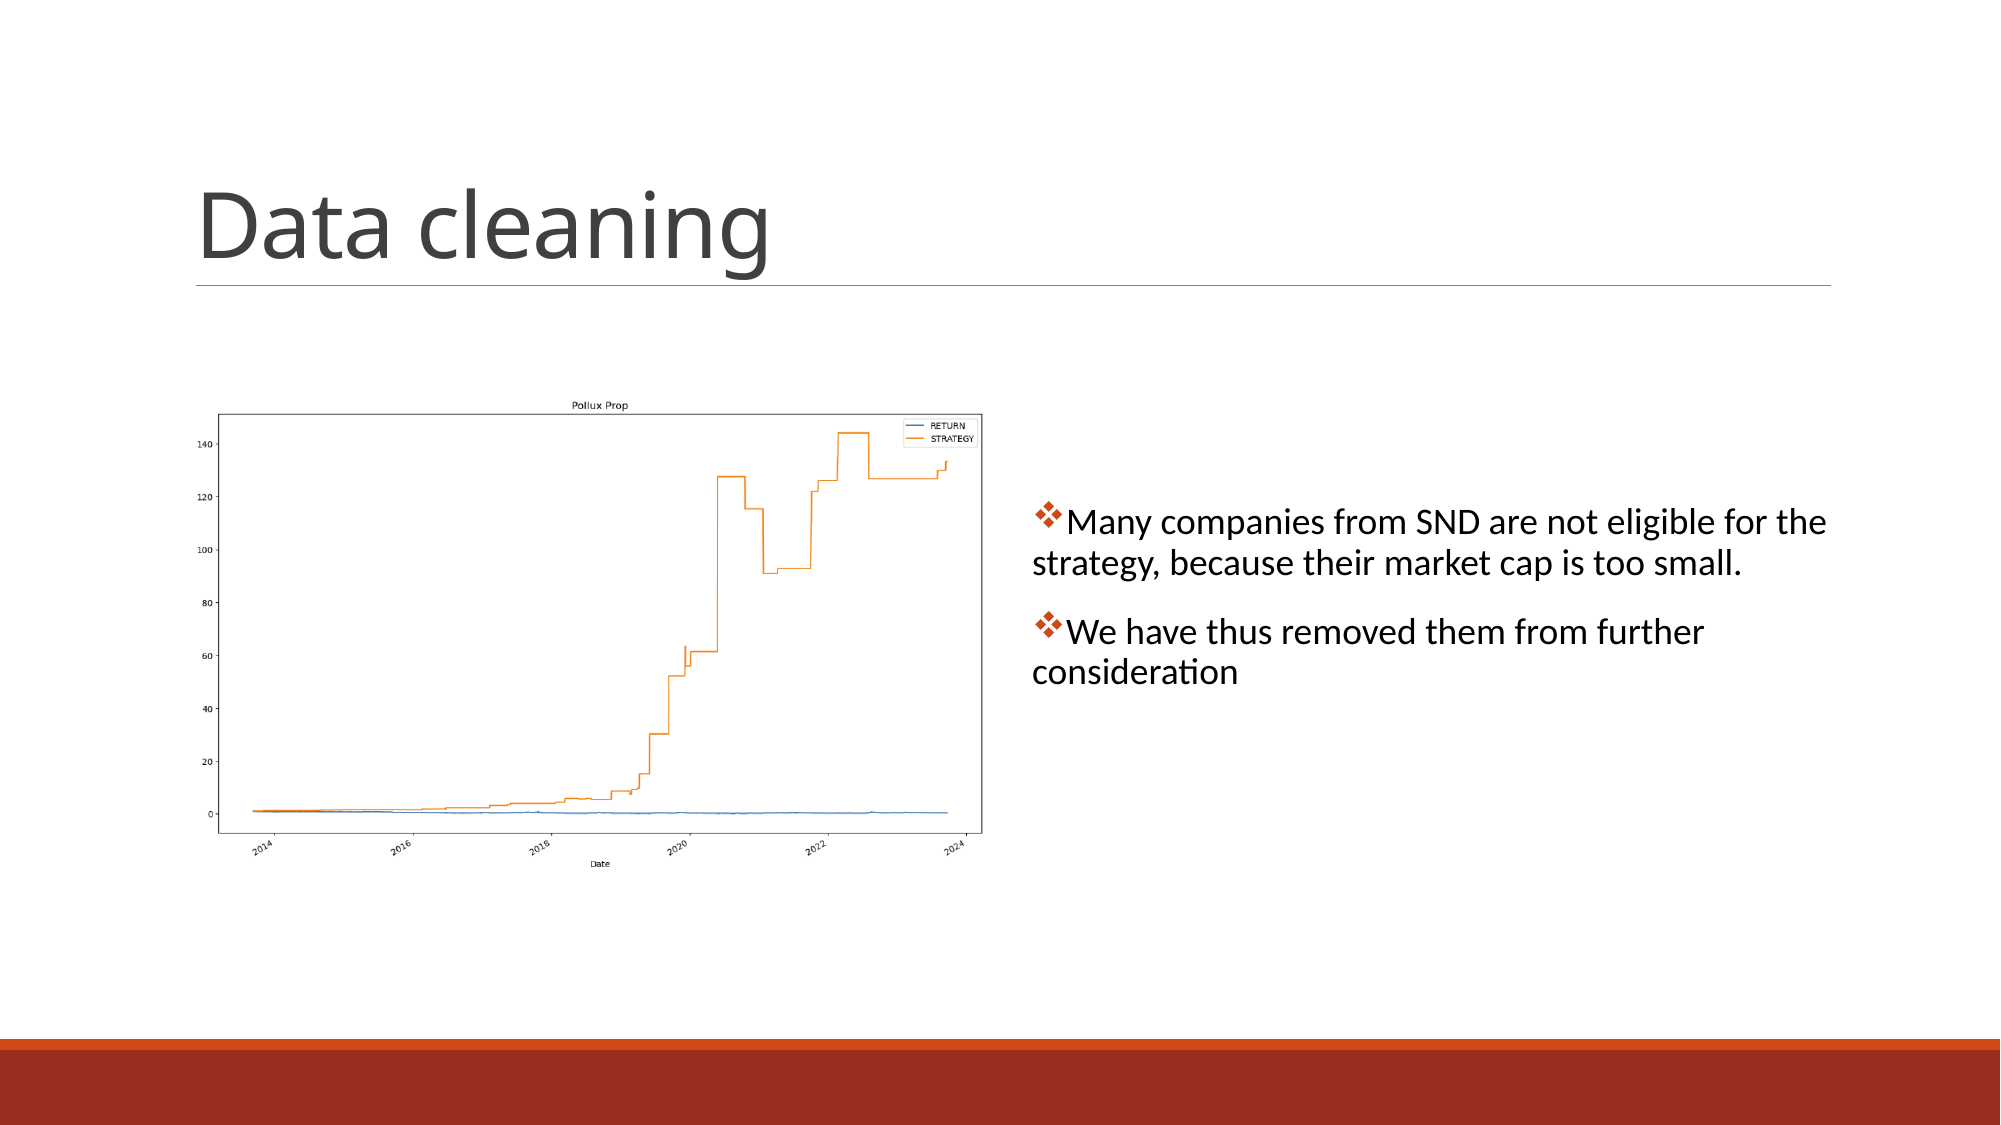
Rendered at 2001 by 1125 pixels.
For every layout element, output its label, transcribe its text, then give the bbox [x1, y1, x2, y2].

title Data cleaning [180, 47, 1830, 285]
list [179, 396, 991, 870]
list Many companies from SND are not eligible for the strategy, because their market cap is too small. We have thus removed them from further consideration [1031, 494, 1875, 756]
